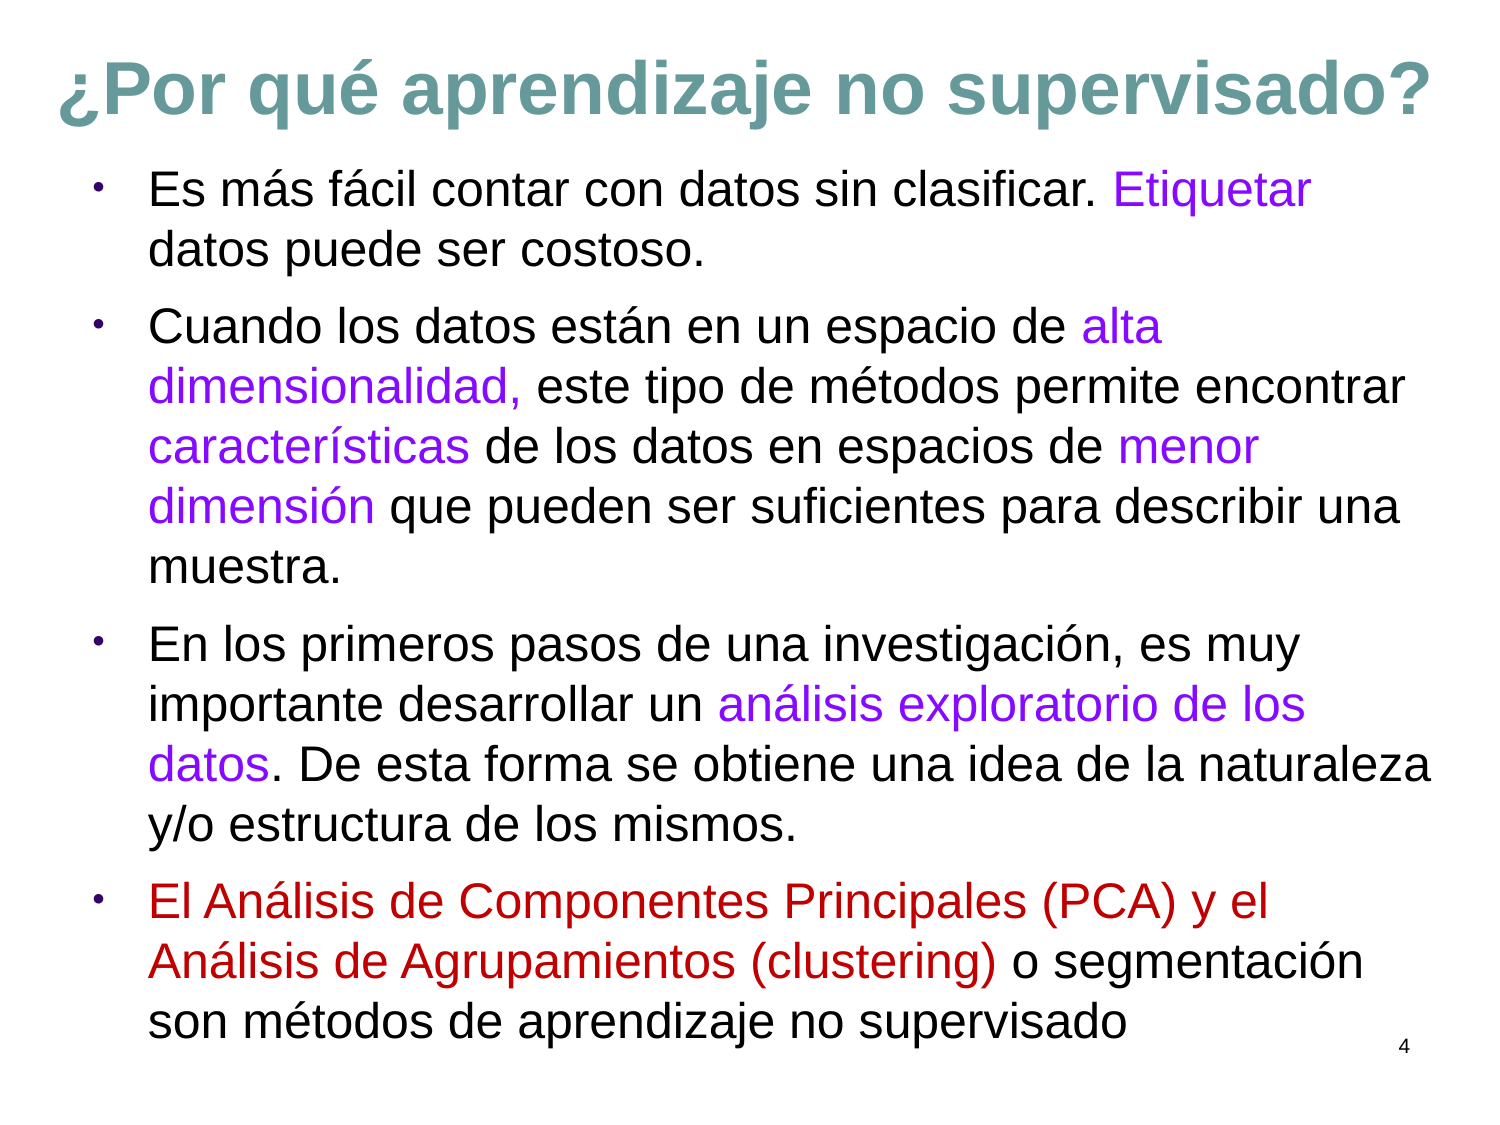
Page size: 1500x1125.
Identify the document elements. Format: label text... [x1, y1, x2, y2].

slide_number 4 [1074, 1025, 1425, 1100]
list Es más fácil contar con datos sin clasificar. Etiquetar datos puede ser costoso. Cuando los datos están en un espacio de alta dimensionalidad, este tipo de métodos permite encontrar características de los datos en espacios de menor dimensión que pueden ser suficientes para describir una muestra. En los primeros pasos de una investigación, es muy importante desarrollar un análisis exploratorio de los datos. De esta forma se obtiene una idea de la naturaleza y/o estructura de los mismos. El Análisis de Componentes Principales (PCA) y el Análisis de Agrupamientos (clustering) o segmentación son métodos de aprendizaje no supervisado [76, 149, 1452, 962]
title ¿Por qué aprendizaje no supervisado? [41, 30, 1500, 138]
